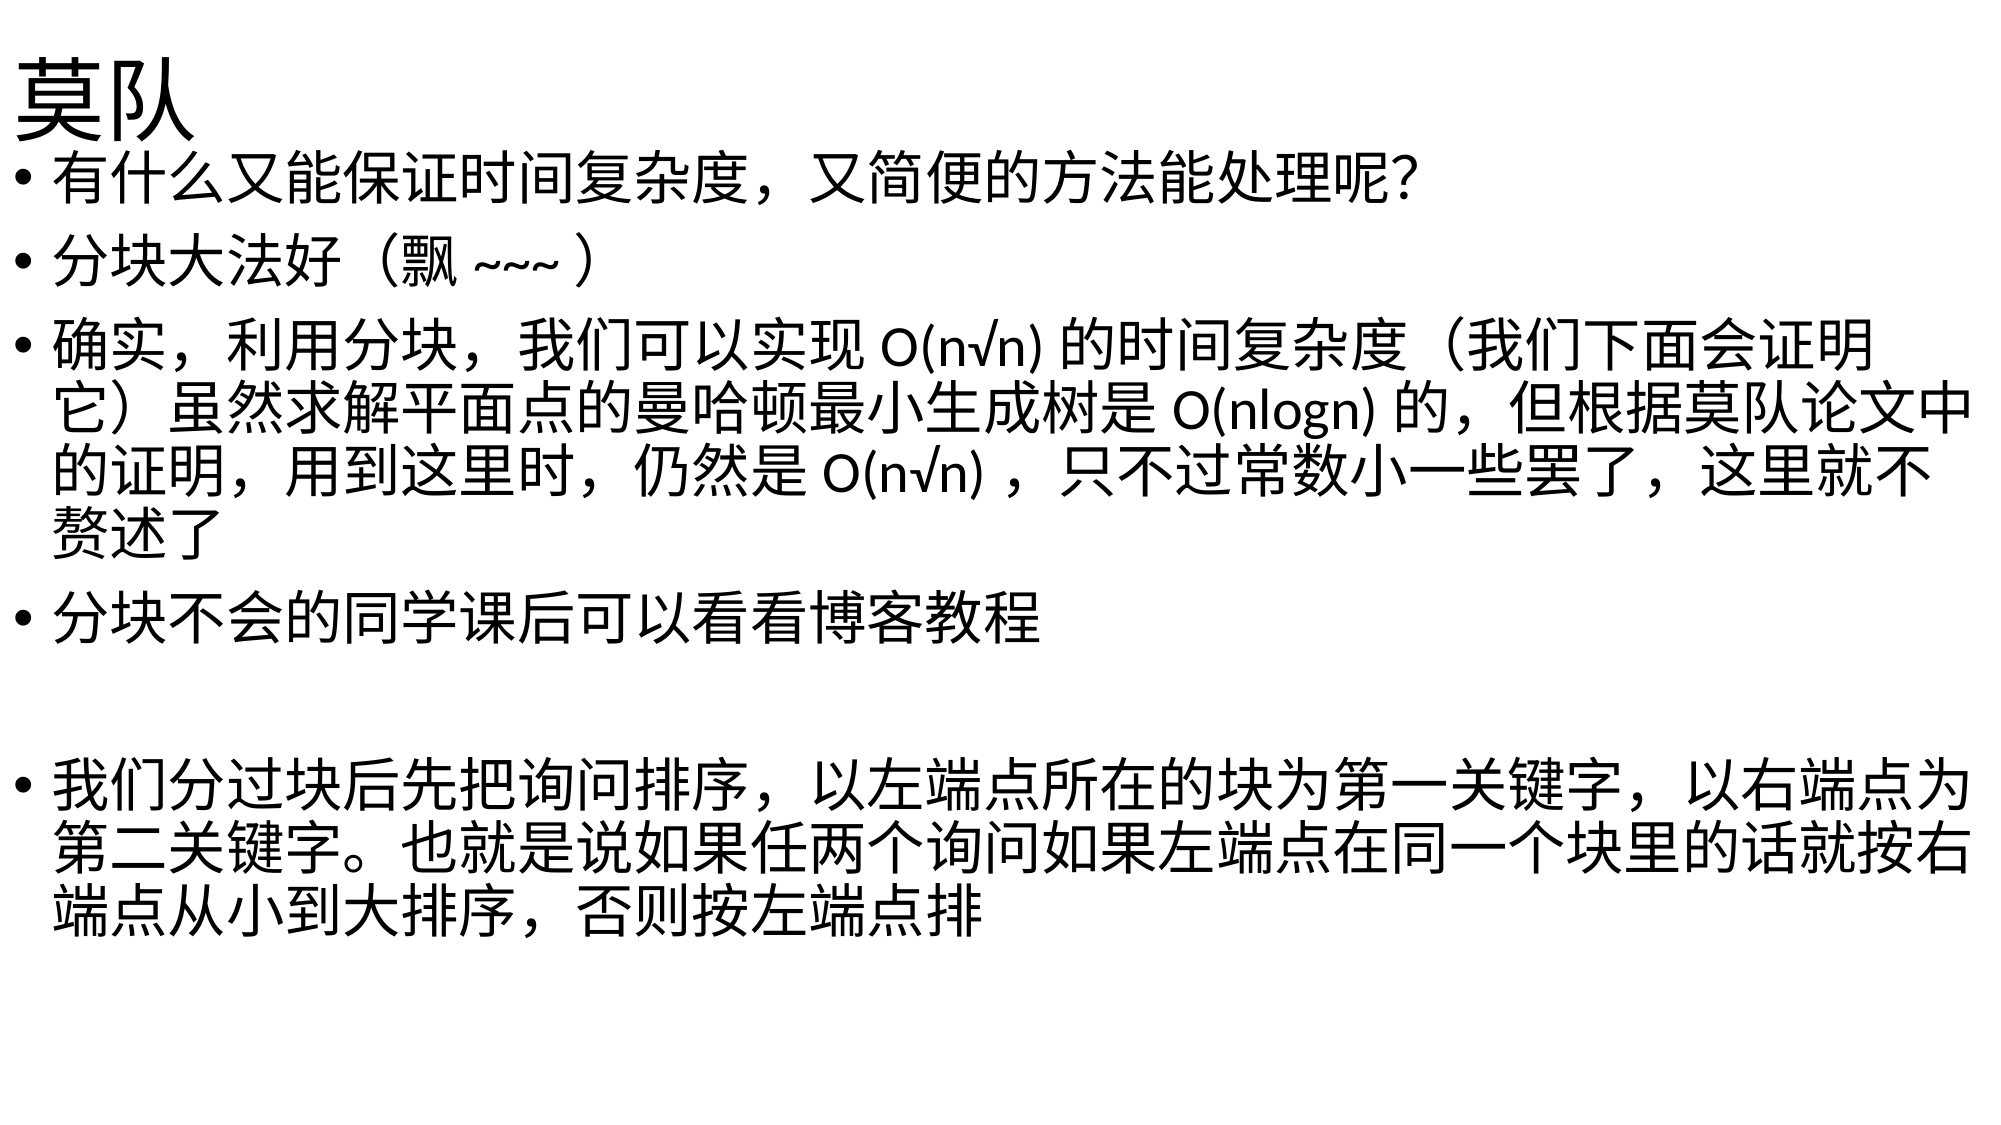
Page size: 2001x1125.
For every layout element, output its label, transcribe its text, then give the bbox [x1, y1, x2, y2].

list 有什么又能保证时间复杂度，又简便的方法能处理呢？ 分块大法好（飘~~~） 确实，利用分块，我们可以实现O(n√n)的时间复杂度（我们下面会证明它）虽然求解平面点的曼哈顿最小生成树是O(nlogn)的，但根据莫队论文中的证明，用到这里时，仍然是O(n√n)，只不过常数小一些罢了，这里就不赘述了 分块不会的同学课后可以看看博客教程 我们分过块后先把询问排序，以左端点所在的块为第一关键字，以右端点为第二关键字。也就是说如果任两个询问如果左端点在同一个块里的话就按右端点从小到大排序，否则按左端点排 [0, 141, 1999, 1125]
title 莫队 [0, 0, 1724, 141]
